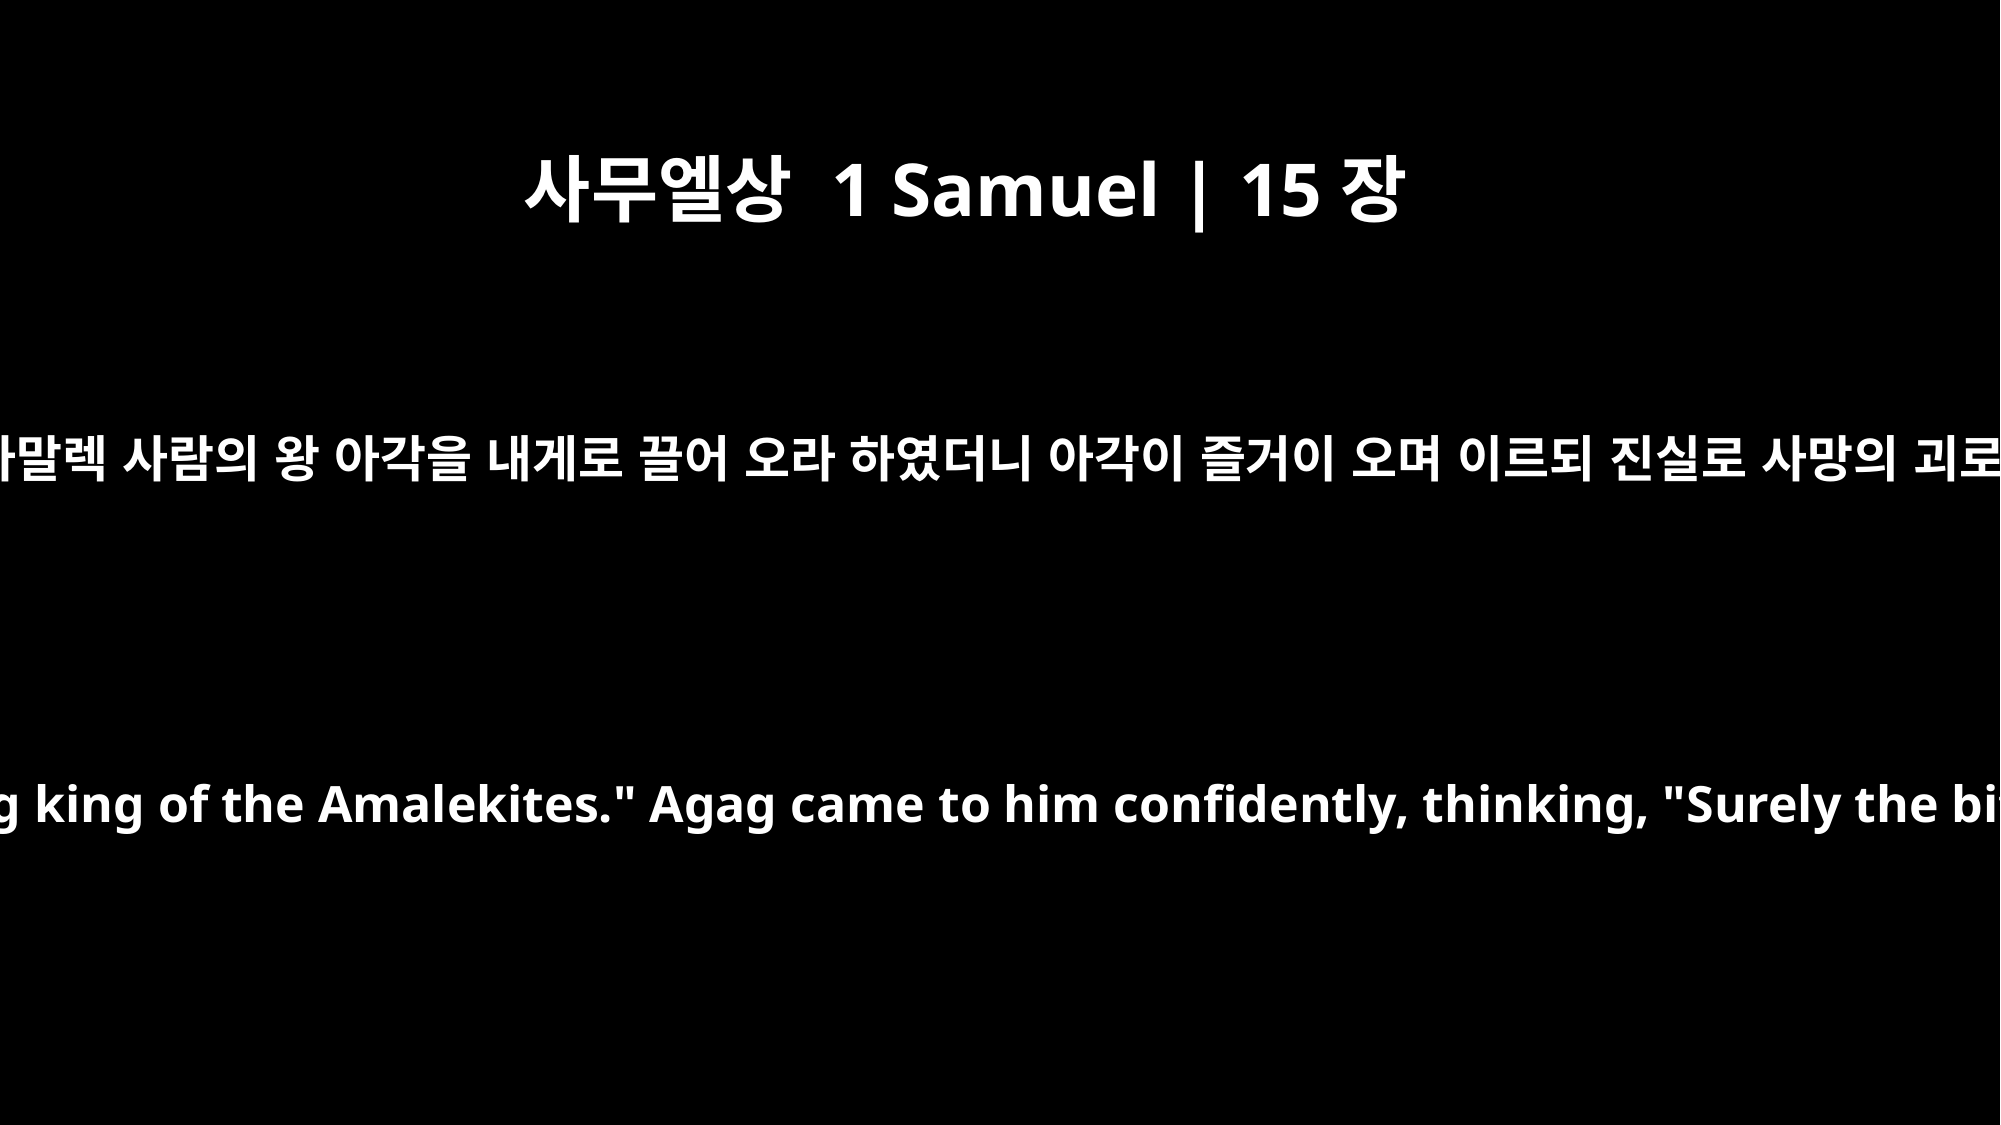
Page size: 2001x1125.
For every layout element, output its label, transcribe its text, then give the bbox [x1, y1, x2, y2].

text_box 32 사무엘이 이르되 너희는 아말렉 사람의 왕 아각을 내게로 끌어 오라 하였더니 아각이 즐거이 오며 이르되 진실로 사망의 괴로움이 지났도다 하니라 [0, 359, 2000, 495]
text_box 사무엘상 1 Samuel | 15장 [509, 136, 1423, 239]
text_box Then Samuel said, "Bring me Agag king of the Amalekites." Agag came to him confidently, thinking, "Surely the bitterness of death is past." [0, 764, 2000, 840]
